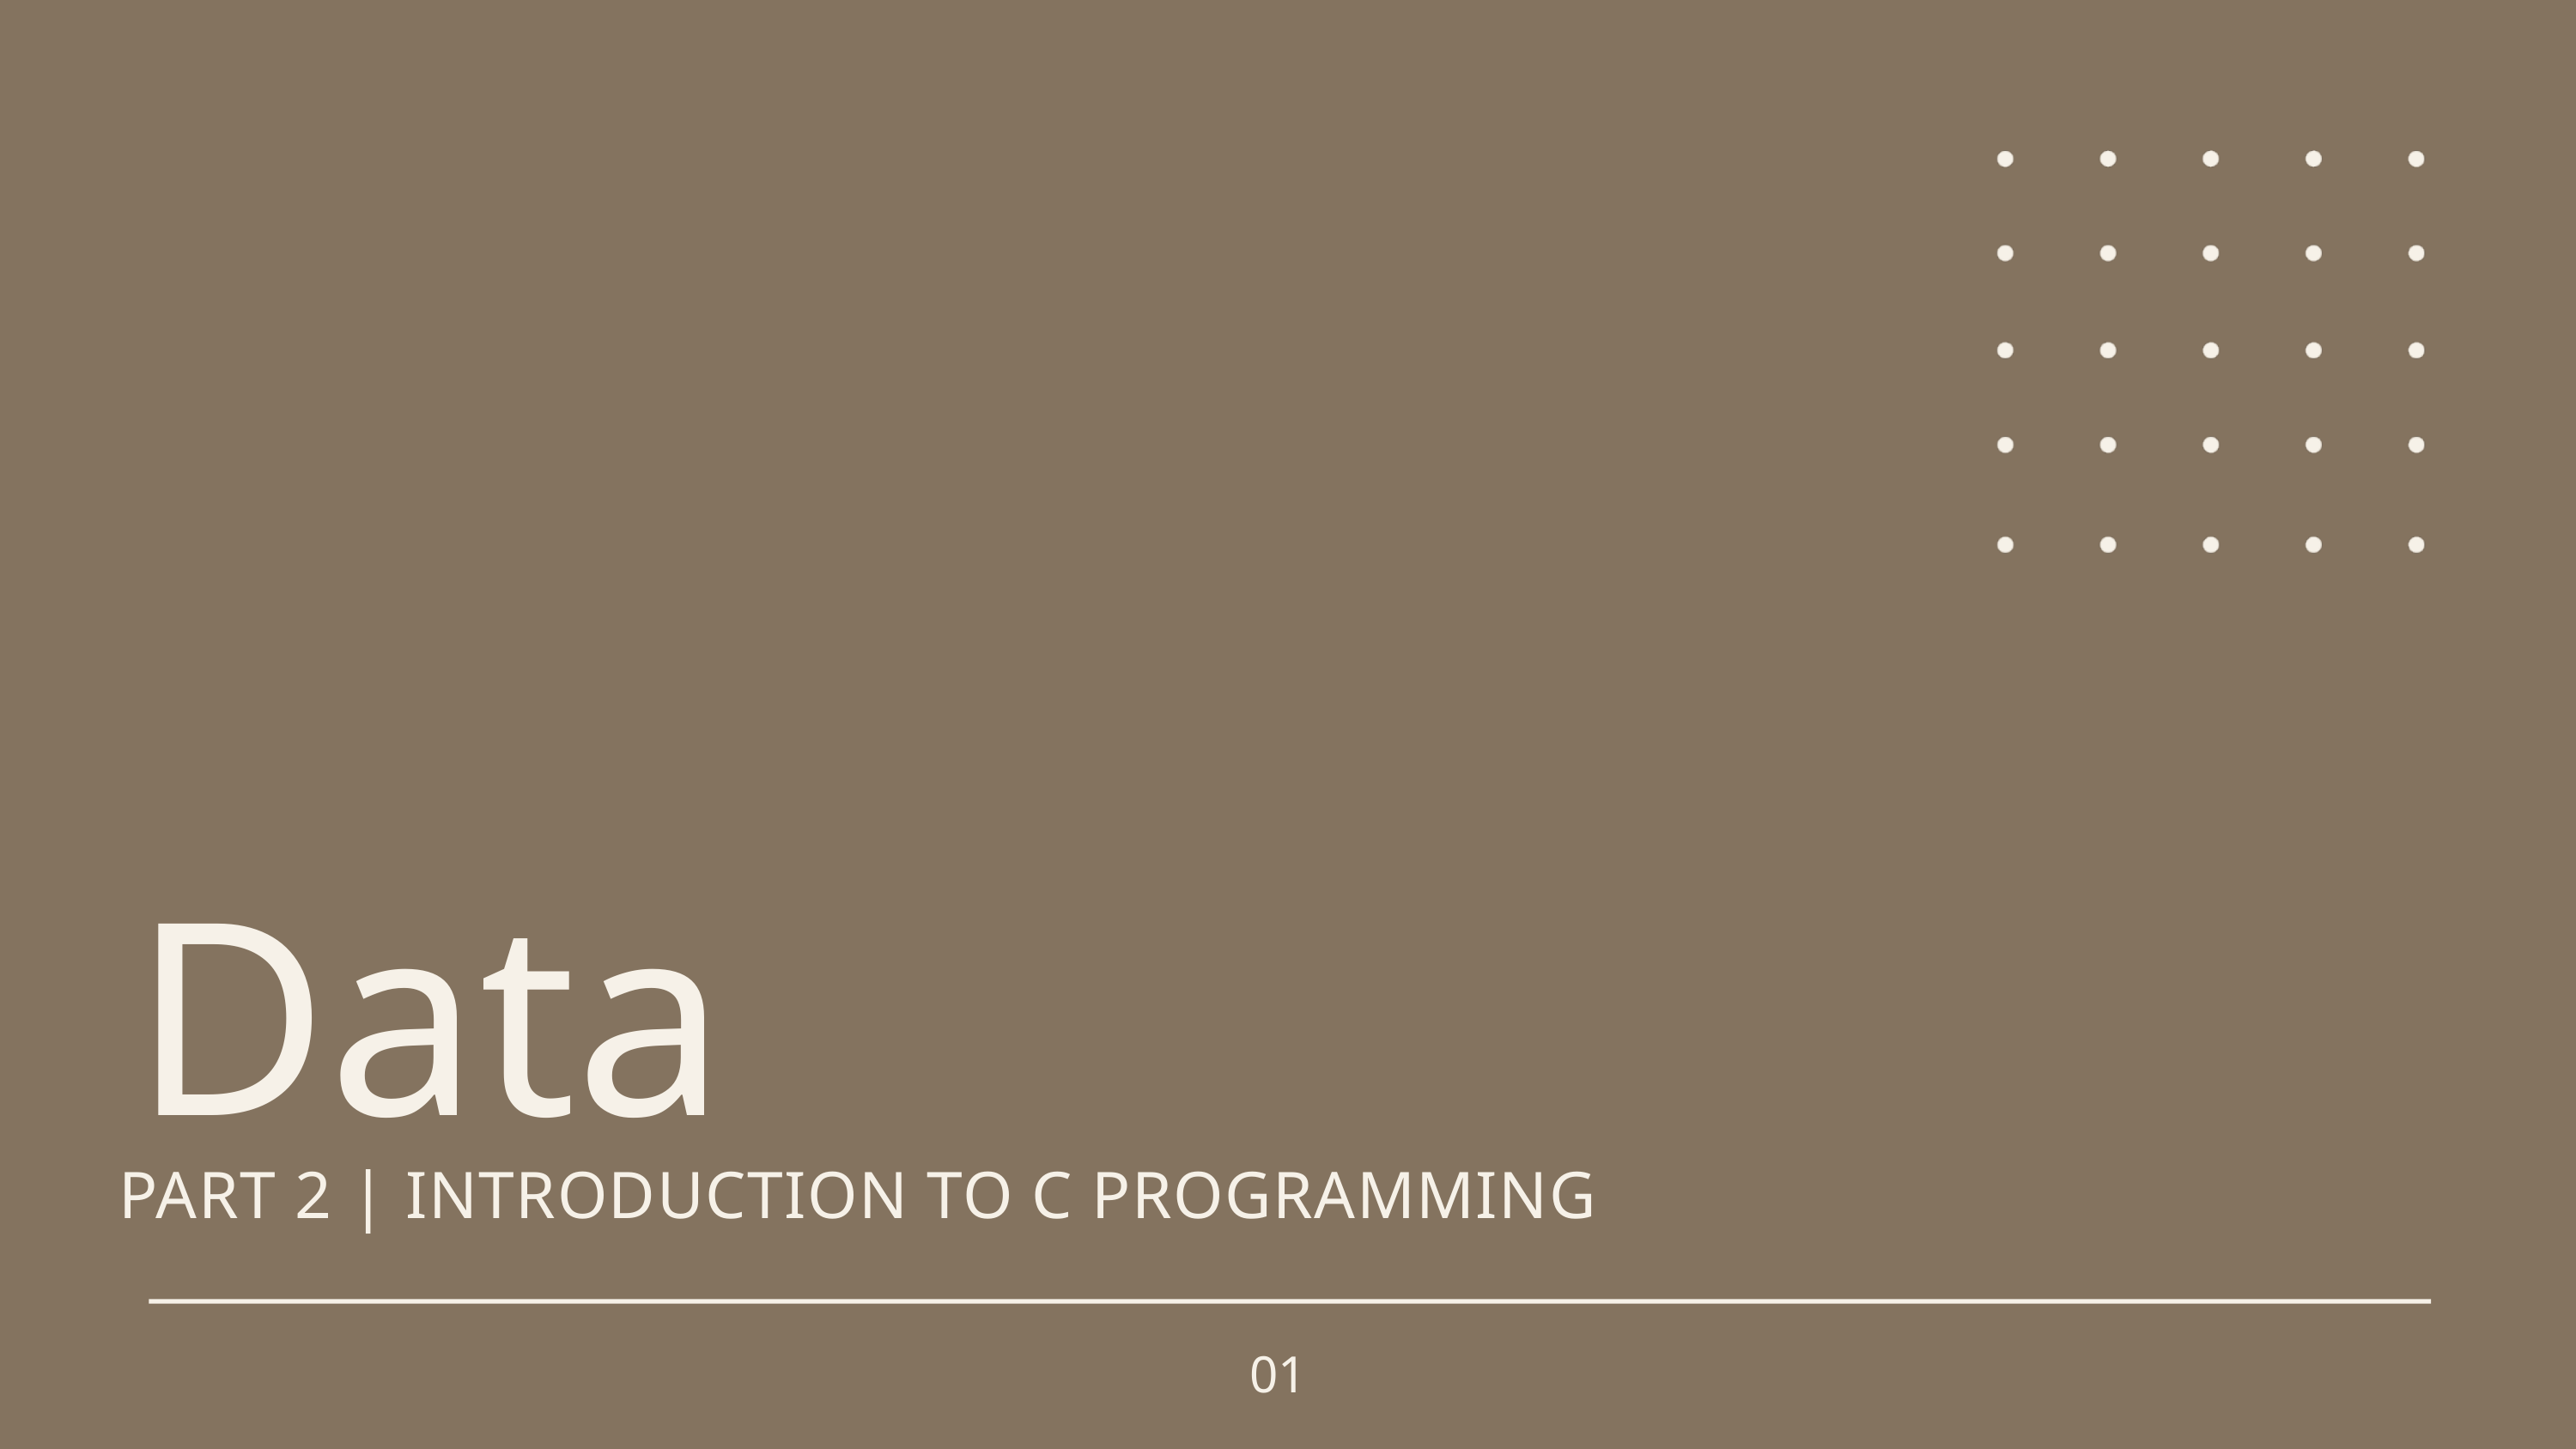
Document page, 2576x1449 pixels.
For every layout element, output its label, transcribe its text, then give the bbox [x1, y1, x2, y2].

text_box 01 [1249, 1343, 1330, 1404]
text_box [149, 1299, 2432, 1304]
picture [1985, 144, 2432, 559]
text_box Data [132, 847, 1468, 1141]
text_box PART 2 | INTRODUCTION TO C PROGRAMMING [66, 1141, 1599, 1232]
